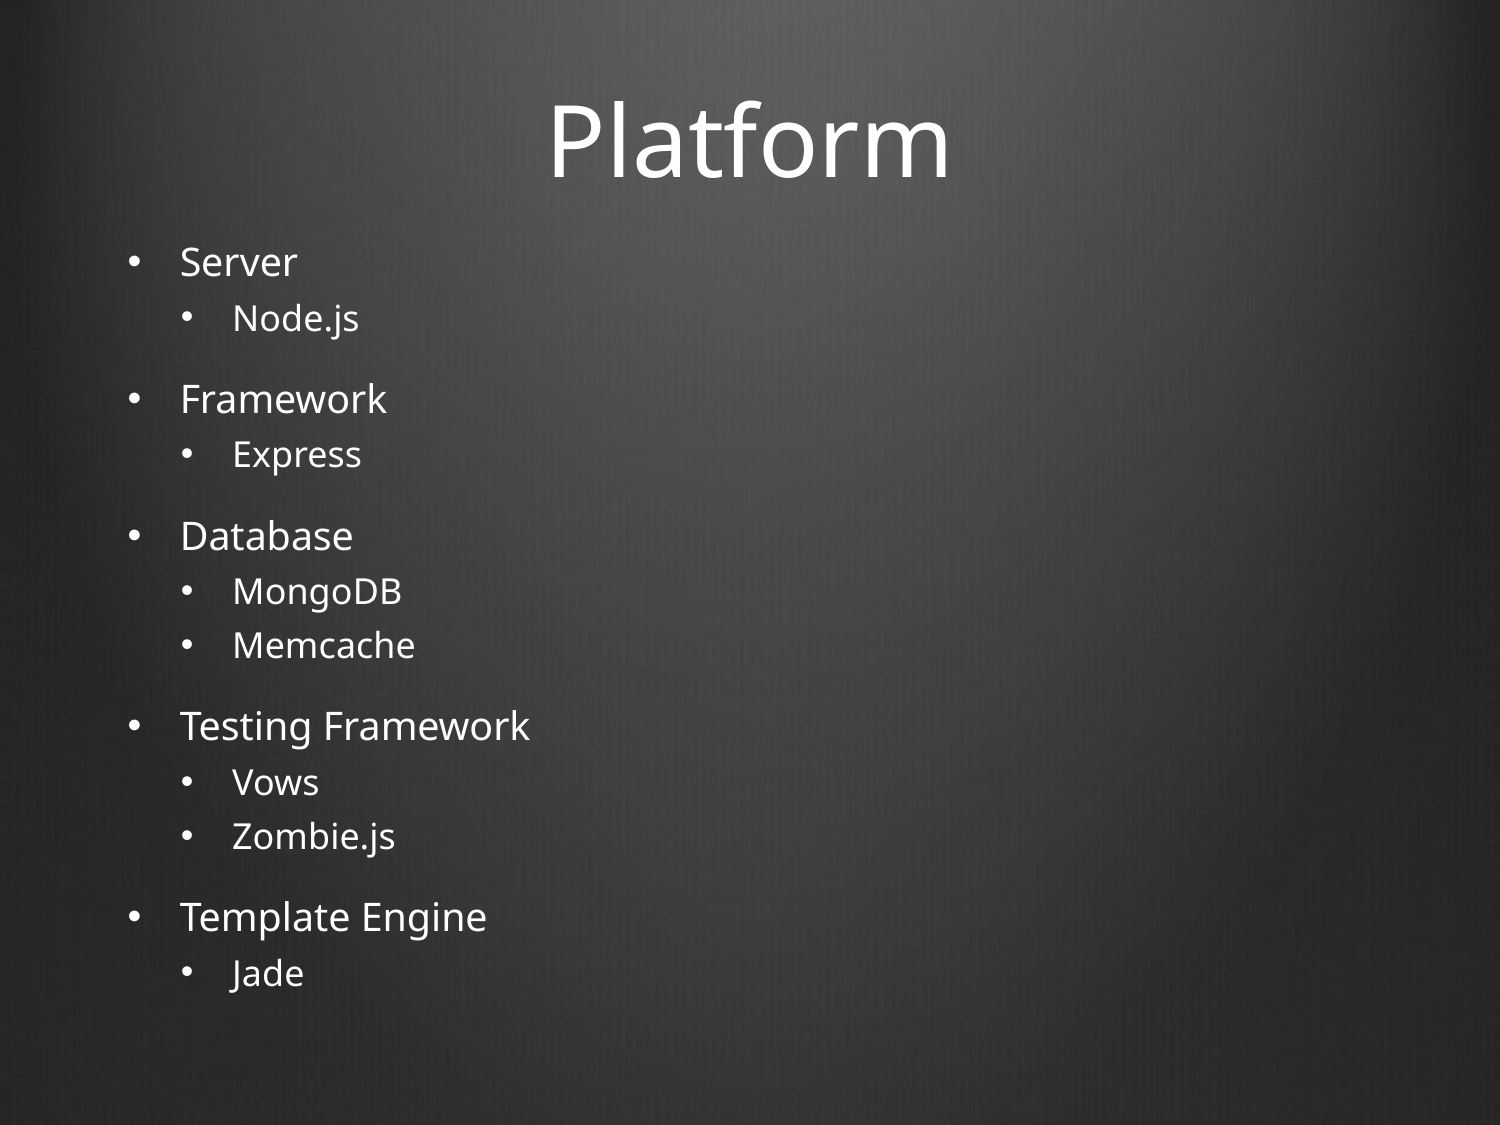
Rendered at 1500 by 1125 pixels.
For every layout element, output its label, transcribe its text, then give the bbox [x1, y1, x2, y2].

list Server Node.js Framework Express Database MongoDB Memcache Testing Framework Vows Zombie.js Template Engine Jade [112, 229, 1388, 1005]
title Platform [112, 19, 1388, 229]
